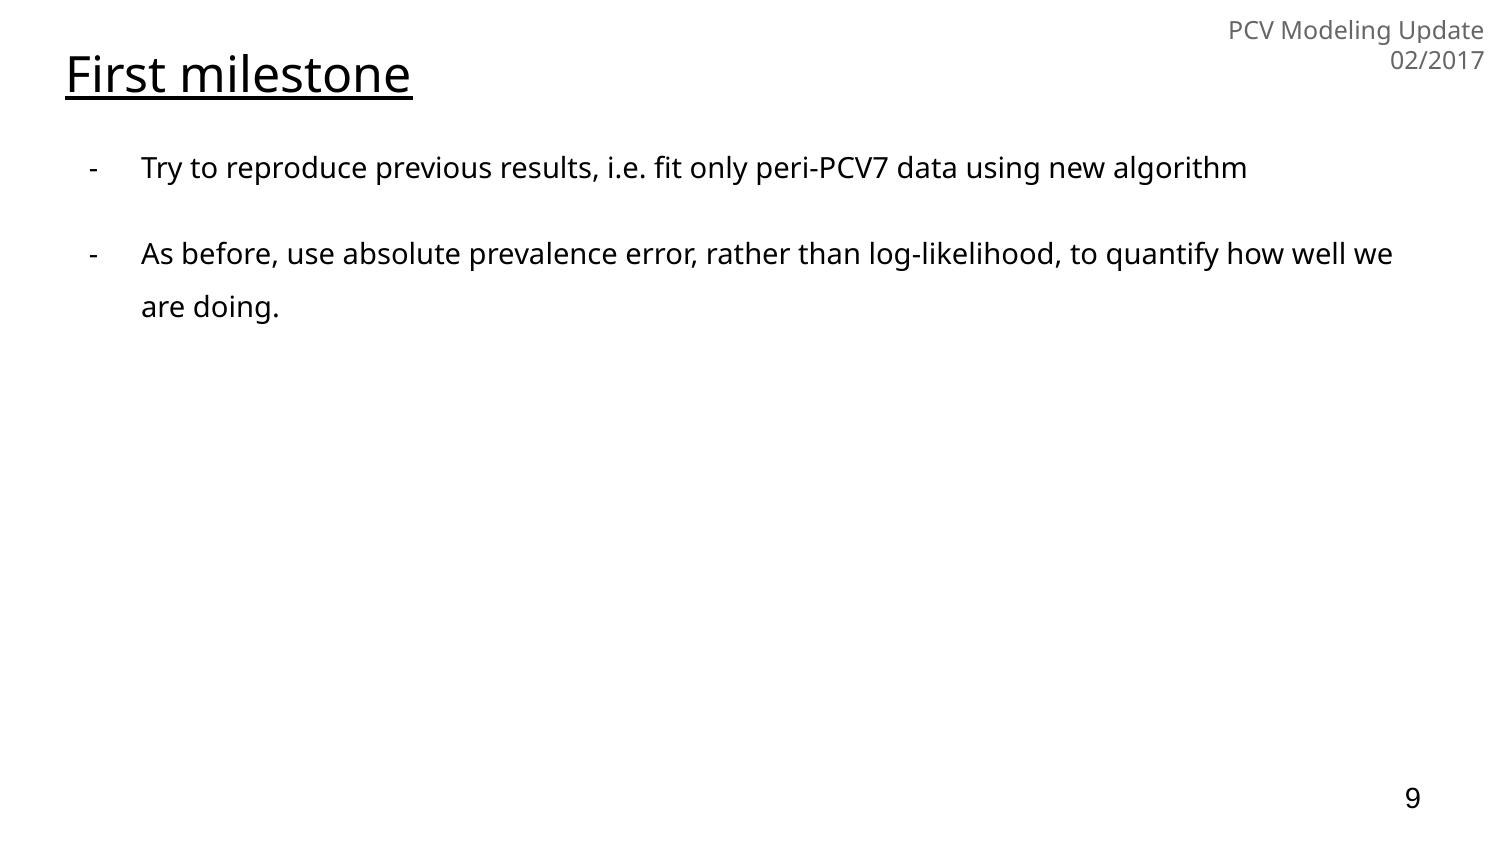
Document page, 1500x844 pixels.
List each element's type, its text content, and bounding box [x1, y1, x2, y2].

text_box First milestone [37, 27, 440, 118]
text_box PCV Modeling Update 02/2017 [1120, 0, 1500, 65]
list Try to reproduce previous results, i.e. fit only peri-PCV7 data using new algorithm As before, use absolute prevalence error, rather than log-likelihood, to quantify how well we are doing. [51, 117, 1449, 312]
slide_number ‹#› [1389, 764, 1480, 830]
